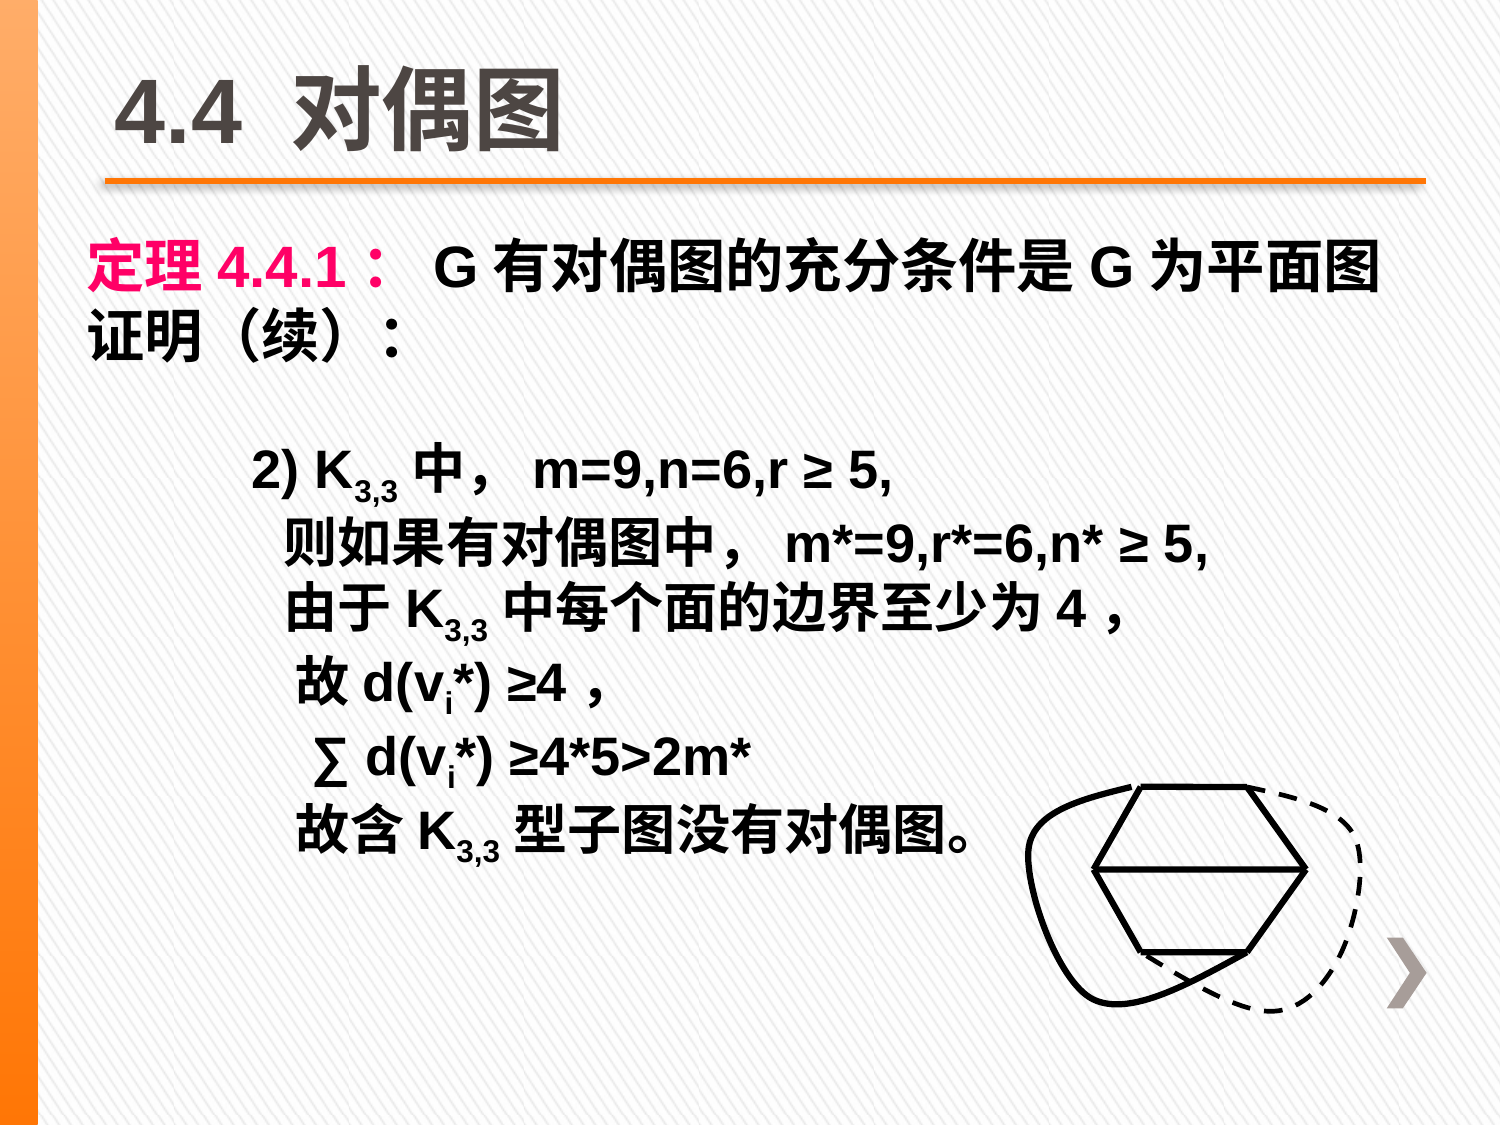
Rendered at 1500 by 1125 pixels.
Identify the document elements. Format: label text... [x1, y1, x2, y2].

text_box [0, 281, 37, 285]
text_box [1028, 786, 1191, 1005]
text_box 定理4.4.1：G有对偶图的充分条件是G为平面图 证明（续）： 2) K3,3中，m=9,n=6,r ≥ 5, 则如果有对偶图中，m*=9,r*=6,n* ≥ 5, 由于K3,3中每个面的边界至少为4， 故d(vi*) ≥4， ∑ d(vi*) ≥4*5>2m* 故含K3,3型子图没有对偶图。 [86, 215, 1468, 948]
title 4.4 对偶图 [99, 0, 1422, 170]
text_box [1140, 786, 1361, 1012]
